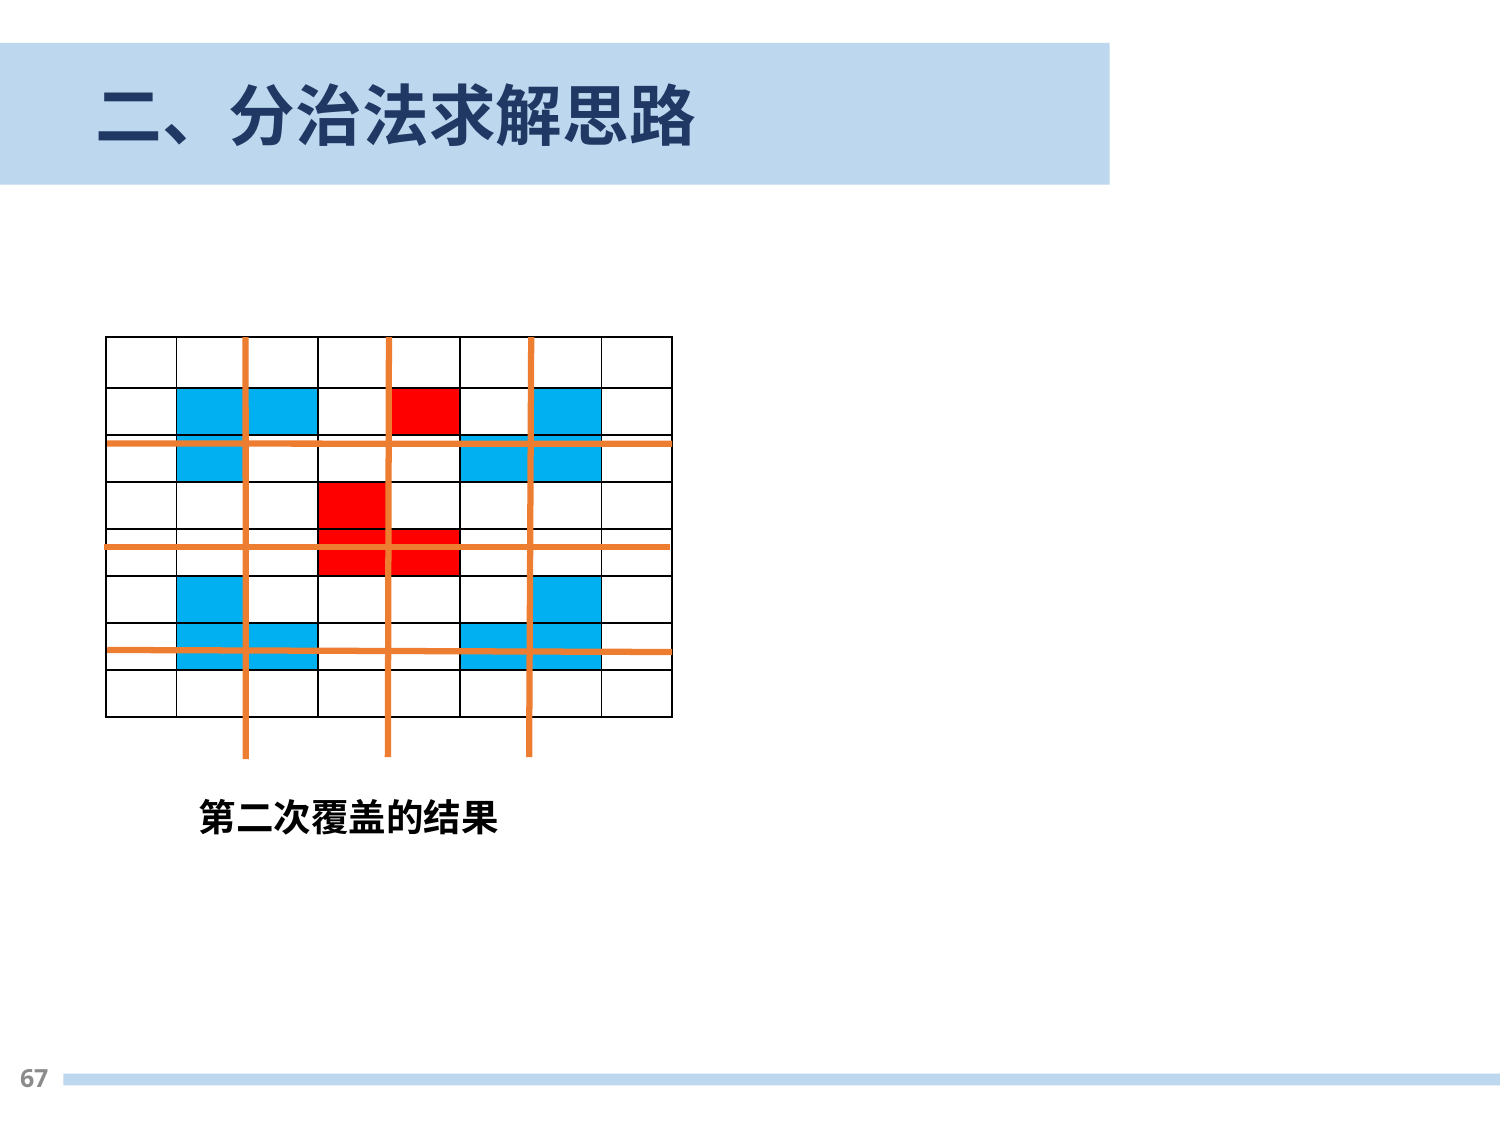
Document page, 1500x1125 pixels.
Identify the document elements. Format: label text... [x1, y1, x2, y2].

table_cell [533, 624, 601, 648]
text_box 第二次覆盖的结果 [184, 787, 619, 847]
table_cell [177, 624, 242, 647]
table_cell [319, 483, 385, 528]
table_cell [107, 447, 176, 481]
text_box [389, 649, 529, 653]
table_cell [461, 389, 527, 434]
table_cell [461, 447, 527, 481]
table_header [319, 338, 385, 387]
table_cell [319, 436, 385, 440]
table_cell [249, 654, 317, 669]
table_cell [177, 671, 242, 716]
table_cell [392, 550, 459, 575]
table_header [177, 338, 242, 387]
table_cell [602, 530, 671, 547]
table_cell [392, 447, 459, 481]
table_header [107, 338, 176, 387]
table_cell [249, 447, 317, 481]
table_cell [249, 483, 317, 528]
table_cell [249, 577, 317, 622]
table_cell [392, 624, 459, 648]
table_header [535, 338, 601, 387]
table_cell [319, 447, 385, 481]
table_cell [177, 530, 242, 544]
table_cell [107, 483, 176, 528]
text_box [532, 649, 673, 653]
table_cell [177, 436, 242, 440]
table_cell [533, 671, 601, 716]
table_cell [319, 550, 385, 575]
table_cell [319, 624, 385, 647]
list 二、分治法求解思路 [0, 42, 1110, 185]
table_cell [107, 550, 176, 575]
table_cell [461, 530, 527, 544]
table_cell [602, 624, 671, 648]
table_cell [319, 389, 385, 434]
table_cell [602, 483, 671, 528]
table_cell [533, 577, 601, 622]
table_cell [392, 483, 459, 528]
table_cell [461, 671, 526, 716]
table_cell [602, 548, 671, 575]
table_cell [249, 530, 317, 544]
table_cell [249, 436, 317, 440]
table_cell [319, 671, 384, 716]
table_cell [177, 447, 242, 481]
table_header [461, 338, 528, 387]
table_cell [107, 530, 176, 544]
slide_number 67 [0, 1049, 64, 1110]
table_cell [177, 577, 242, 622]
table_cell [107, 577, 176, 622]
table_cell [534, 483, 601, 528]
table_cell [107, 671, 176, 716]
table_cell [461, 436, 527, 440]
table_cell [107, 654, 176, 669]
table_cell [461, 483, 527, 528]
table_header [392, 338, 459, 387]
table_cell [534, 447, 601, 481]
table_cell [461, 655, 526, 669]
table_header [602, 338, 671, 387]
table_cell [392, 671, 459, 716]
table_cell [602, 577, 671, 622]
table_cell [319, 654, 385, 669]
table_cell [461, 577, 526, 622]
table_cell [602, 389, 671, 434]
table_cell [392, 436, 459, 440]
table_cell [602, 671, 671, 716]
table_cell [392, 530, 459, 544]
table_cell [602, 447, 671, 481]
table_cell [392, 577, 459, 622]
table_cell [534, 530, 601, 544]
table_cell [249, 624, 317, 647]
table_cell [461, 624, 526, 648]
table_cell [249, 550, 317, 575]
table_cell [602, 436, 671, 440]
table_cell [602, 655, 671, 669]
table_cell [177, 550, 242, 575]
table_cell [534, 436, 601, 440]
table_header [249, 338, 317, 387]
table_cell [249, 389, 317, 434]
table_cell [392, 389, 459, 434]
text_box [107, 649, 387, 653]
table_cell [177, 654, 242, 669]
table_cell [249, 671, 317, 716]
table_cell [107, 624, 176, 647]
table_cell [177, 389, 242, 434]
table_cell [177, 483, 242, 528]
table_cell [392, 655, 459, 669]
table_cell [534, 389, 601, 434]
table_cell [107, 389, 176, 434]
table_cell [107, 436, 176, 440]
table_cell [319, 530, 385, 544]
table_cell [461, 550, 527, 575]
table_cell [319, 577, 385, 622]
table_cell [533, 655, 601, 669]
table_cell [534, 550, 601, 575]
